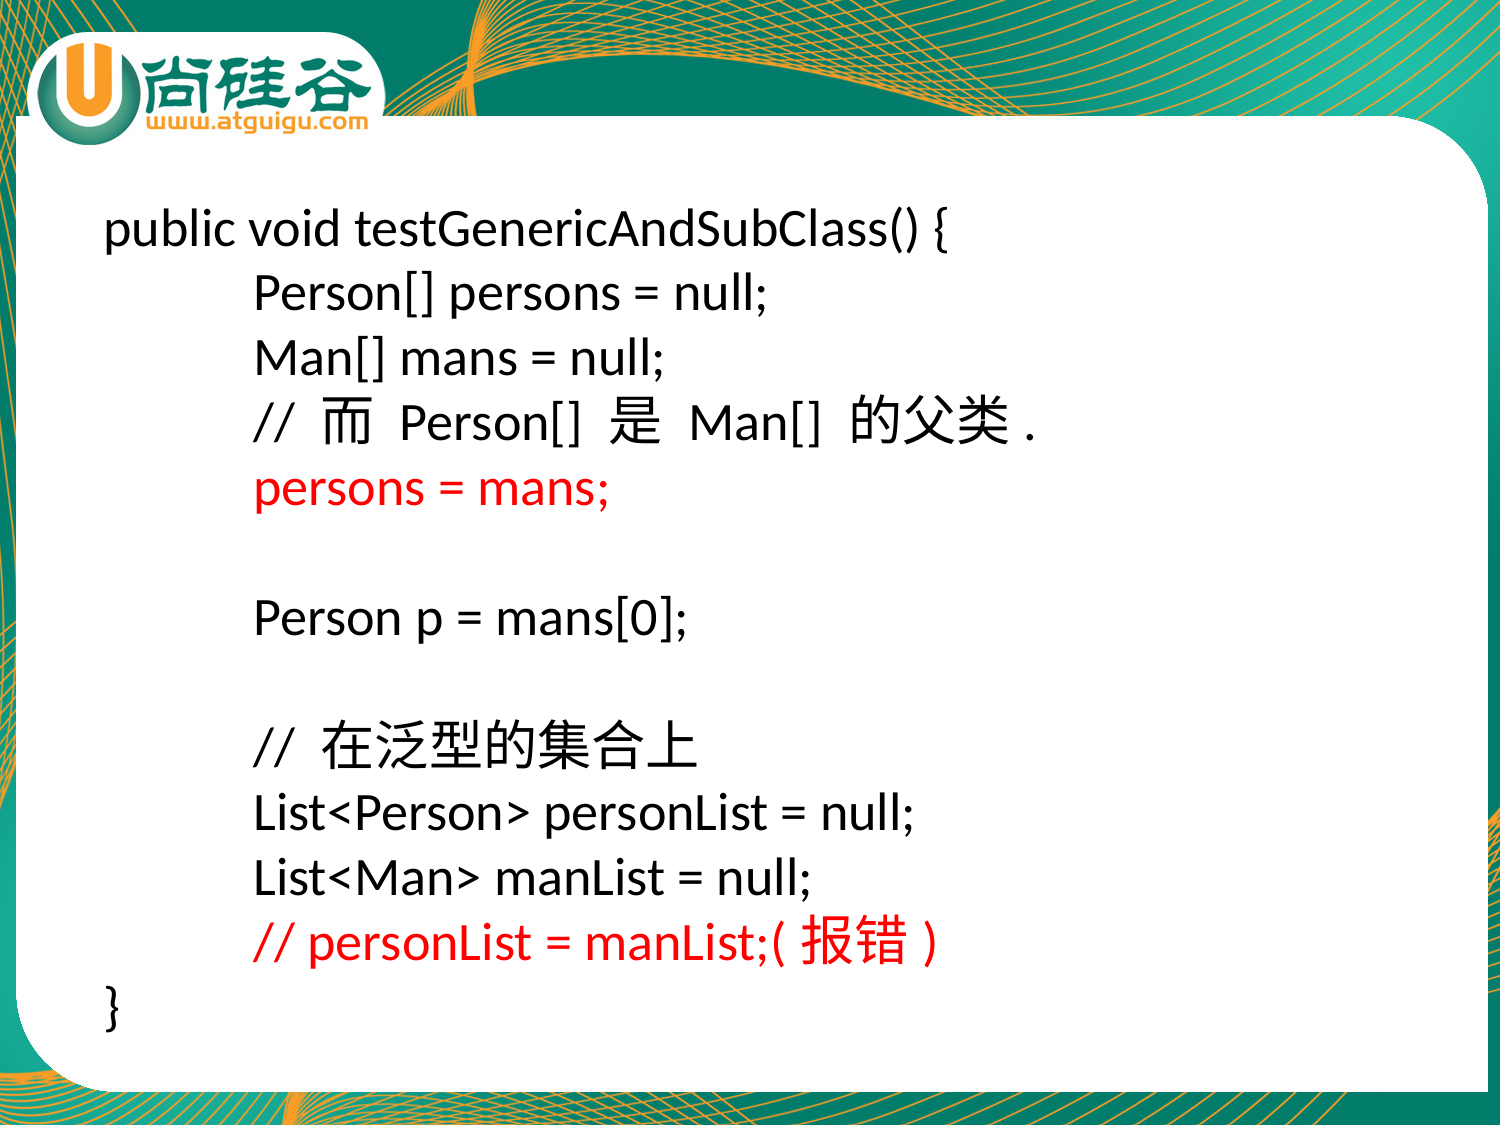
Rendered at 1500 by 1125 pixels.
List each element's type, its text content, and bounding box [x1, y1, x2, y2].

text_box public void testGenericAndSubClass() { Person[] persons = null; Man[] mans = null; // 而 Person[] 是 Man[] 的父类. persons = mans; Person p = mans[0]; // 在泛型的集合上 List<Person> personList = null; List<Man> manList = null; // personList = manList;(报错) } [88, 184, 1447, 1044]
picture [0, 0, 1500, 1125]
